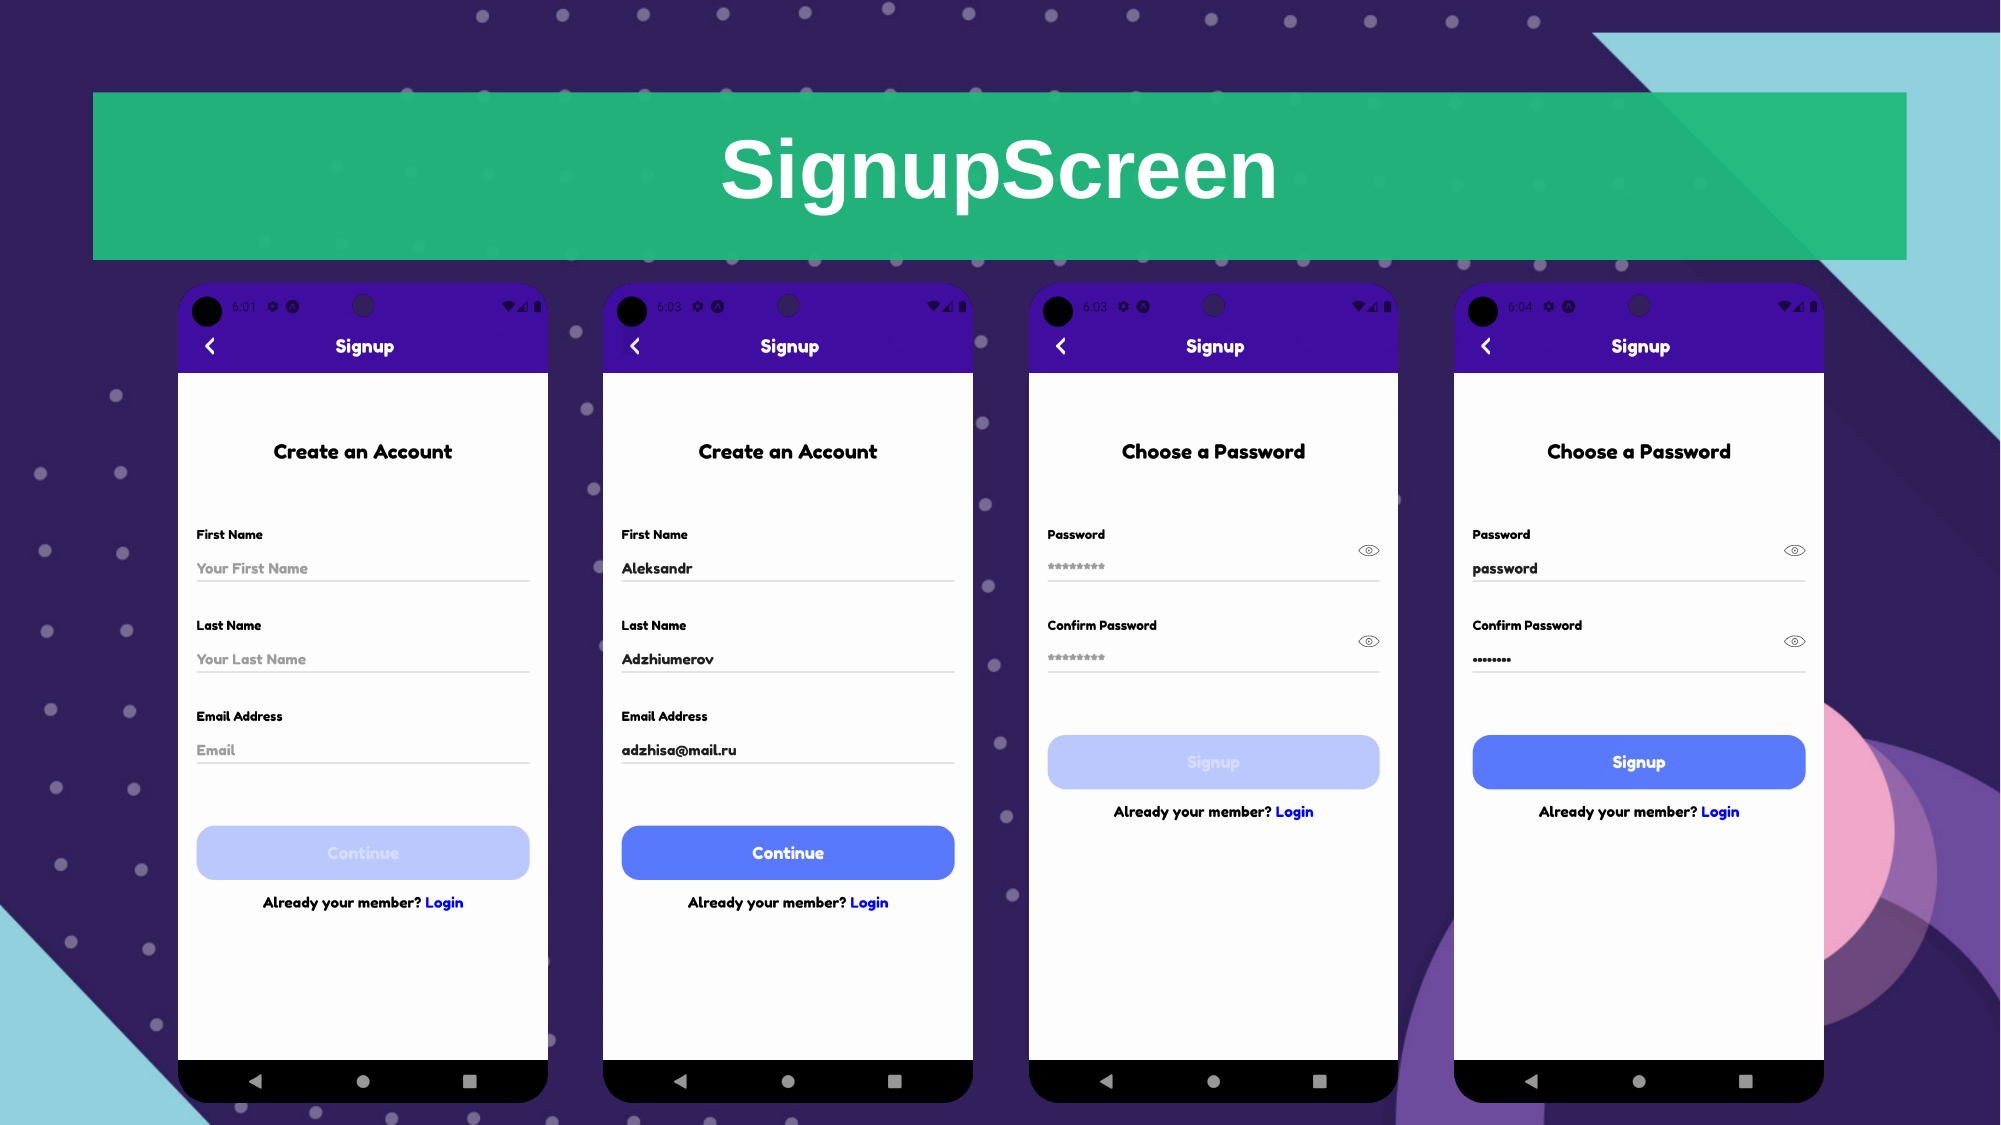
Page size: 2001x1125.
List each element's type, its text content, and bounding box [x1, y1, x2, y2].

picture [0, 0, 2001, 1125]
text_box [92, 91, 1908, 261]
text_box SignupScreen [93, 119, 1907, 260]
